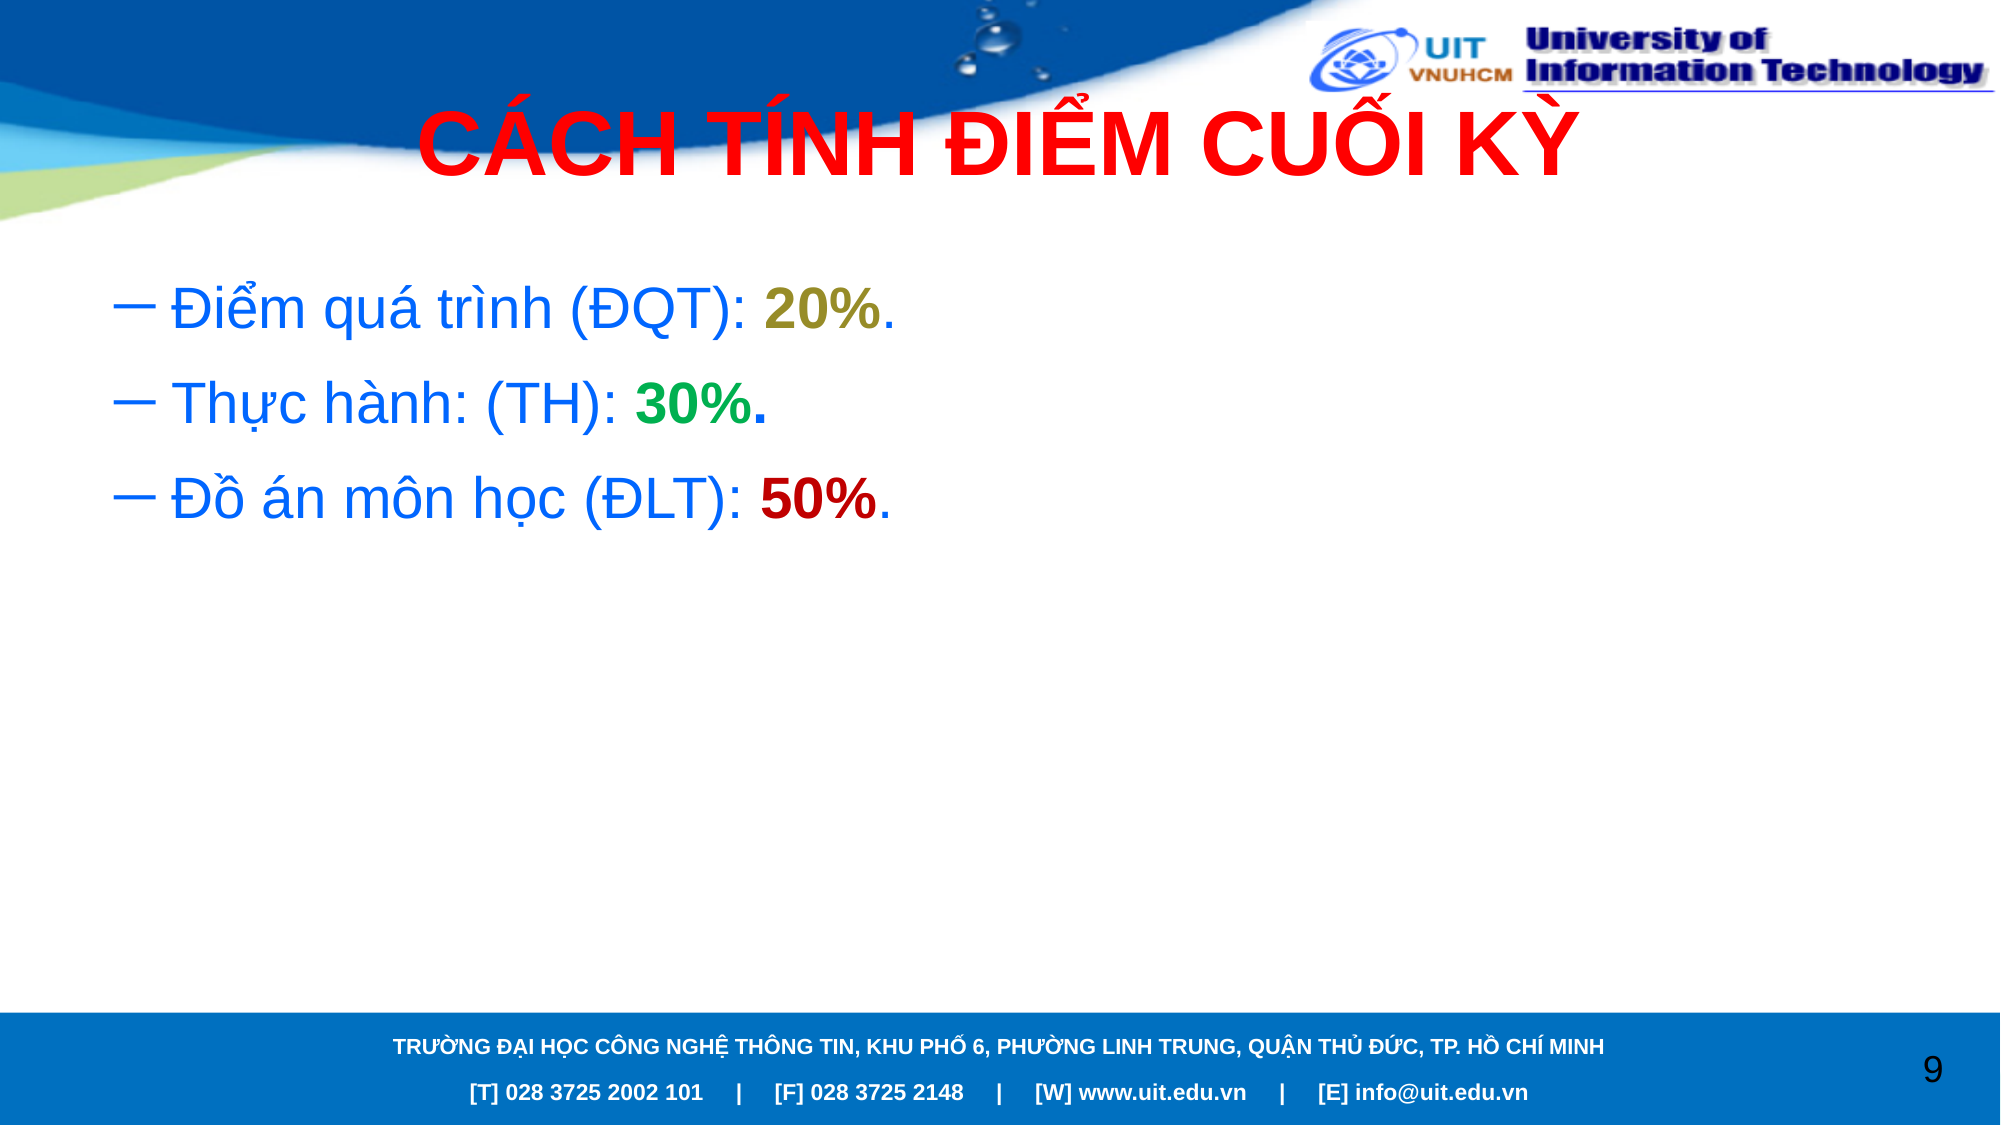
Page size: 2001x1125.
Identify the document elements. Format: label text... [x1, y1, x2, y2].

title CÁCH TÍNH ĐIỂM CUỐI KỲ [99, 45, 1900, 233]
picture [0, 0, 2001, 1125]
list Điểm quá trình (ĐQT): 20%. Thực hành: (TH): 30%. Đồ án môn học (ĐLT): 50%. [99, 262, 1900, 1005]
